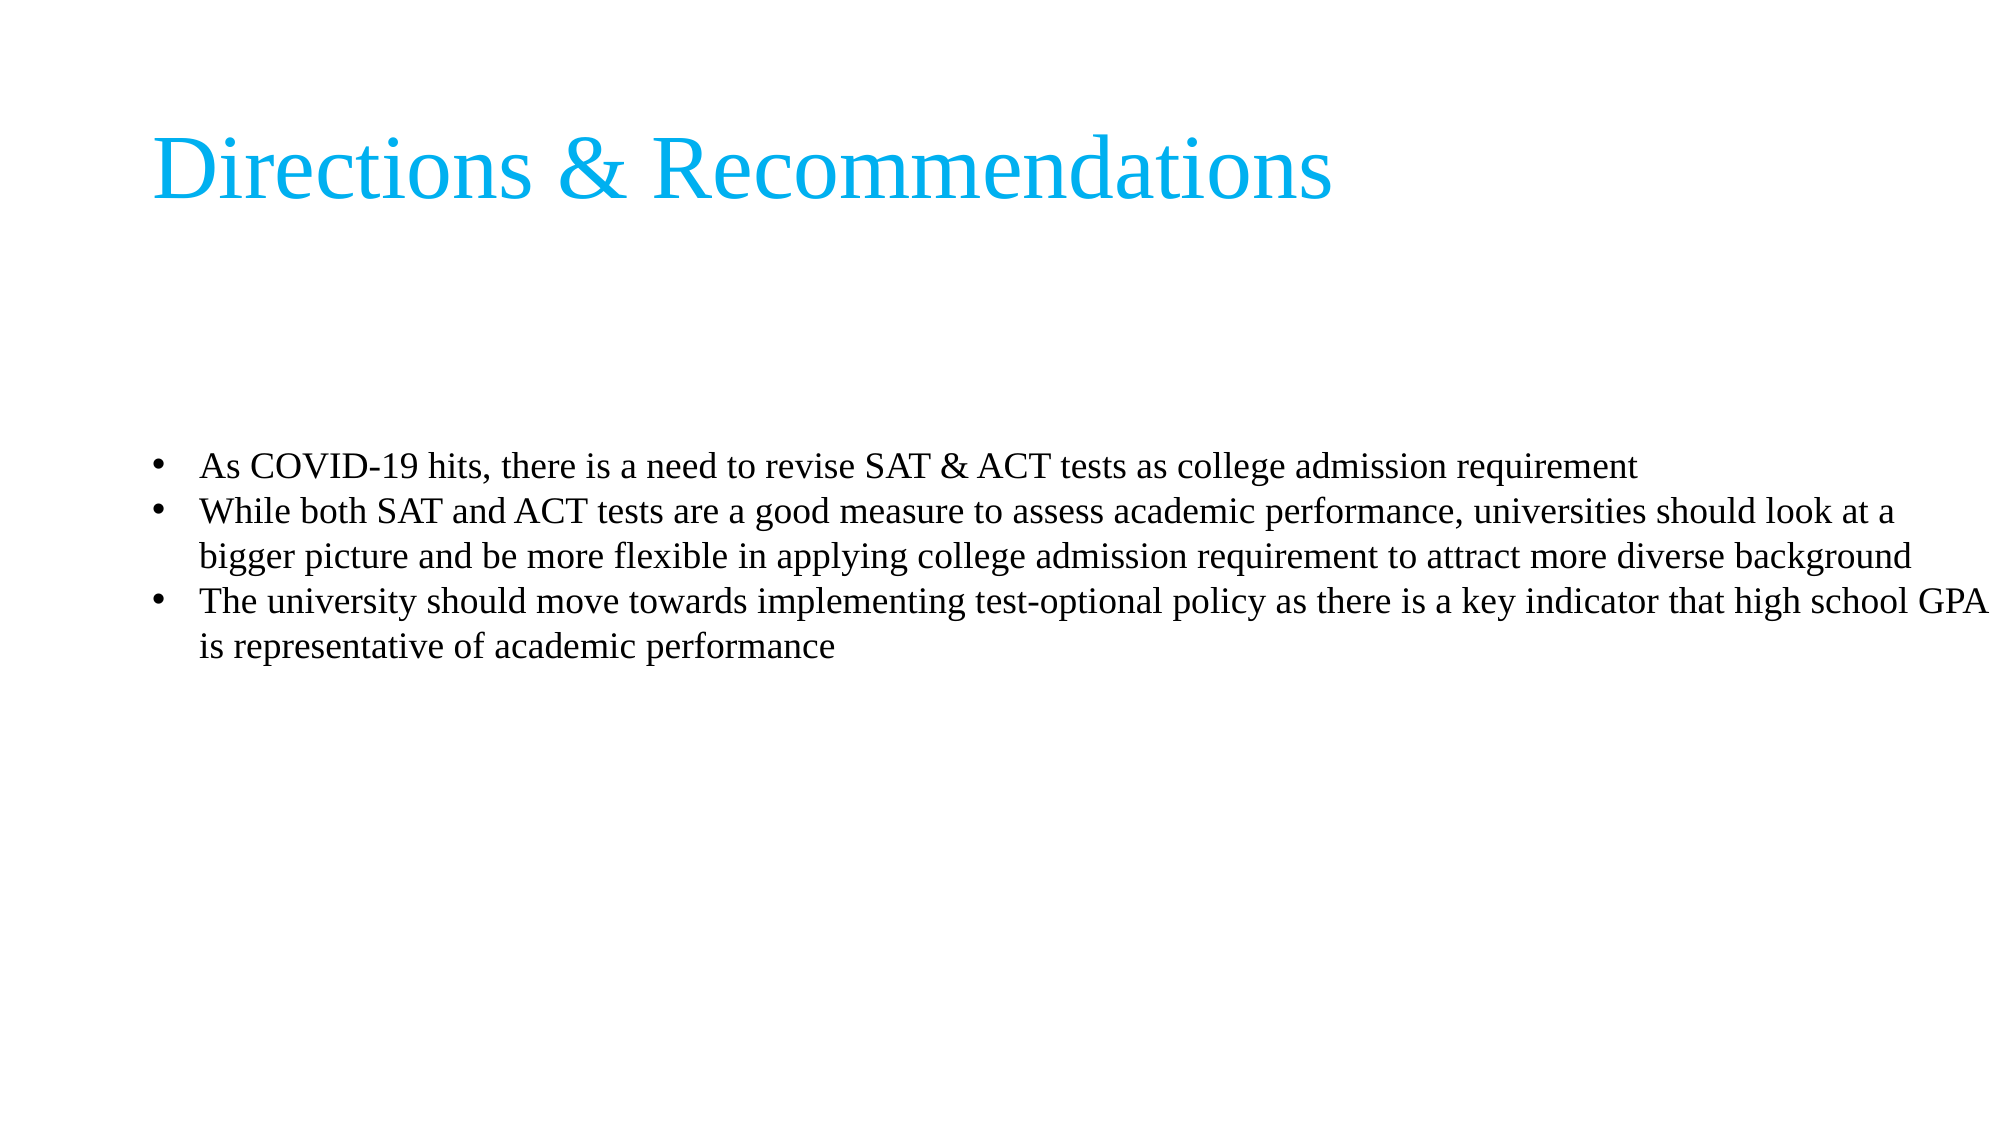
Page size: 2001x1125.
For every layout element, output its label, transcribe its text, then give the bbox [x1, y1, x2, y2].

title Directions & Recommendations [137, 59, 1863, 278]
text_box As COVID-19 hits, there is a need to revise SAT & ACT tests as college admission requirement While both SAT and ACT tests are a good measure to assess academic performance, universities should look at a bigger picture and be more flexible in applying college admission requirement to attract more diverse background The university should move towards implementing test-optional policy as there is a key indicator that high school GPA is representative of academic performance [137, 433, 2000, 719]
